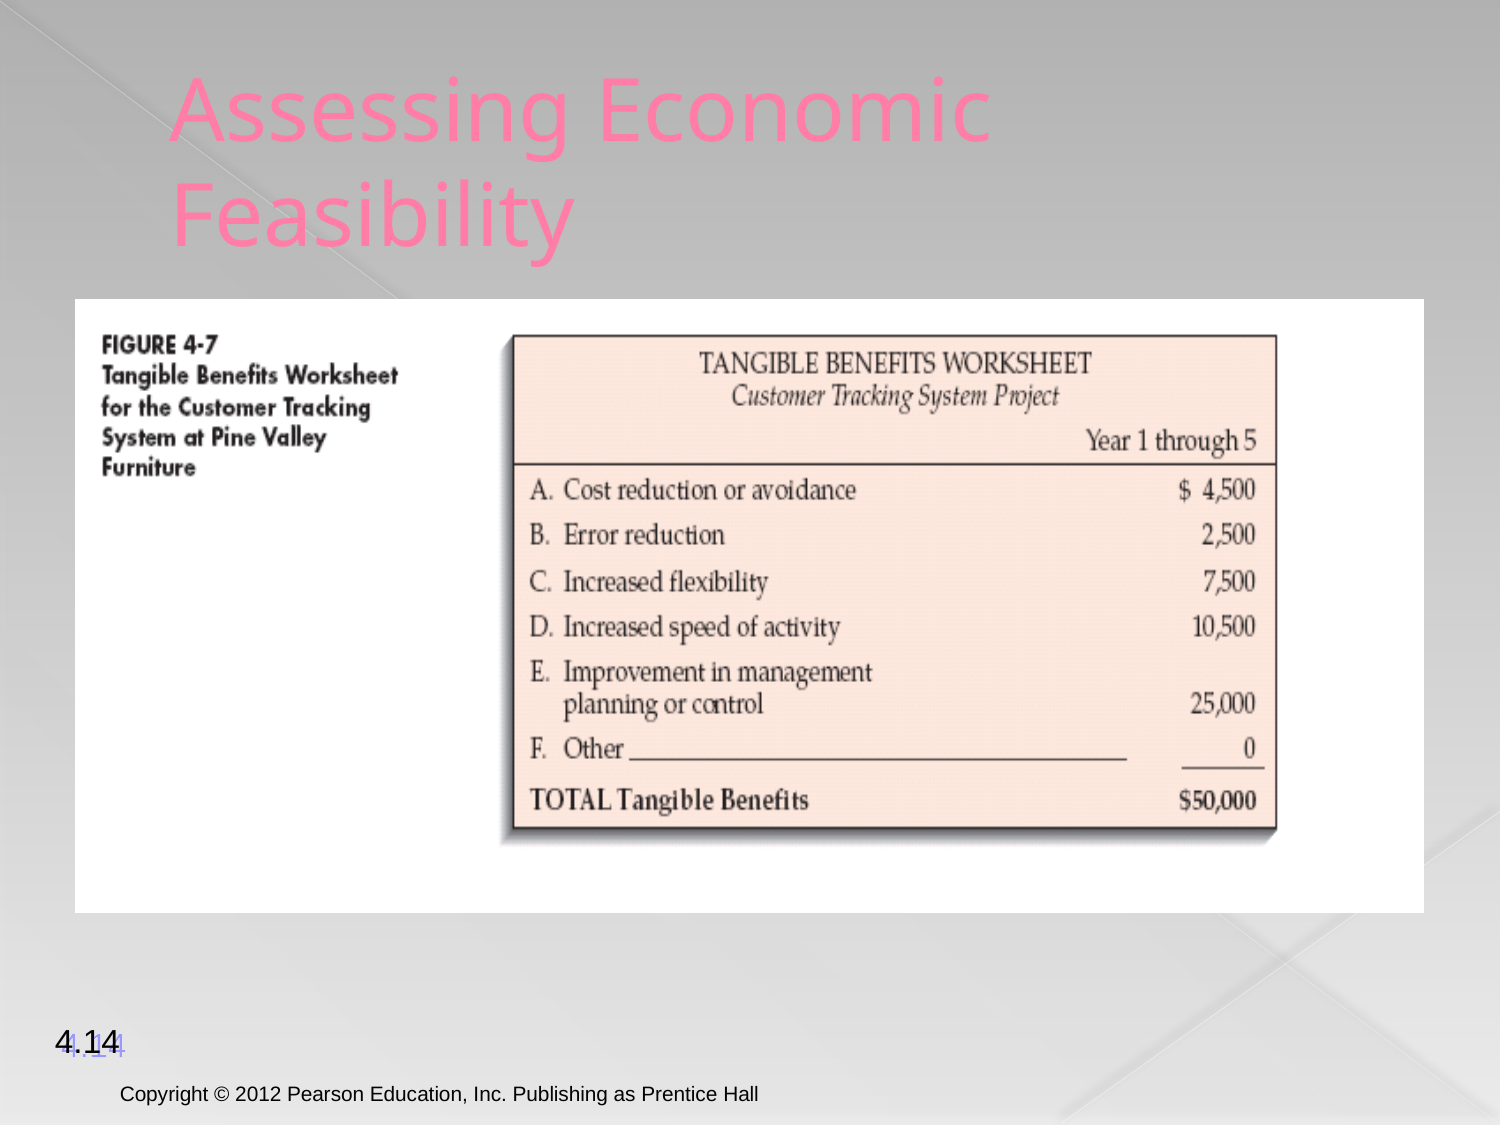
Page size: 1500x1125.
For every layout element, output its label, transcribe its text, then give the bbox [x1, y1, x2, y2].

footer Copyright © 2012 Pearson Education, Inc. Publishing as Prentice Hall [75, 1063, 774, 1113]
text_box Assessing Economic Feasibility [74, 43, 1425, 274]
picture [74, 299, 1424, 913]
text_box 4.14 [37, 1012, 138, 1107]
